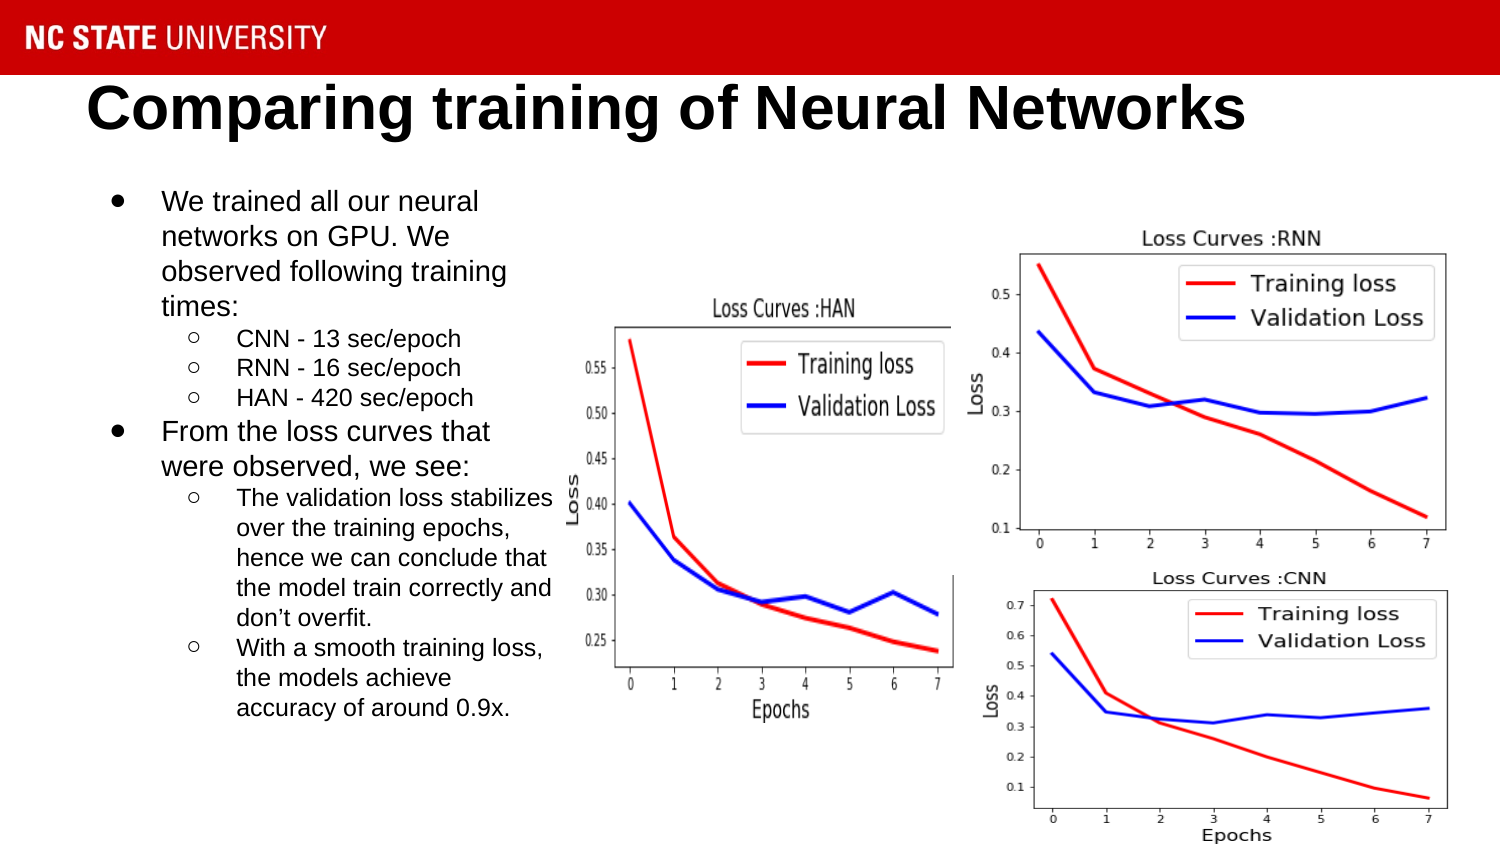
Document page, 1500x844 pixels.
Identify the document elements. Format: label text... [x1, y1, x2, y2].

picture [560, 209, 1500, 844]
picture [0, 0, 1500, 75]
title Comparing training of Neural Networks [75, 33, 1448, 177]
list We trained all our neural networks on GPU. We observed following training times: CNN - 13 sec/epoch RNN - 16 sec/epoch HAN - 420 sec/epoch From the loss curves that were observed, we see: The validation loss stabilizes over the training epochs, hence we can conclude that the model train correctly and don’t overfit. With a smooth training loss, the models achieve accuracy of around 0.9x. [75, 176, 569, 754]
